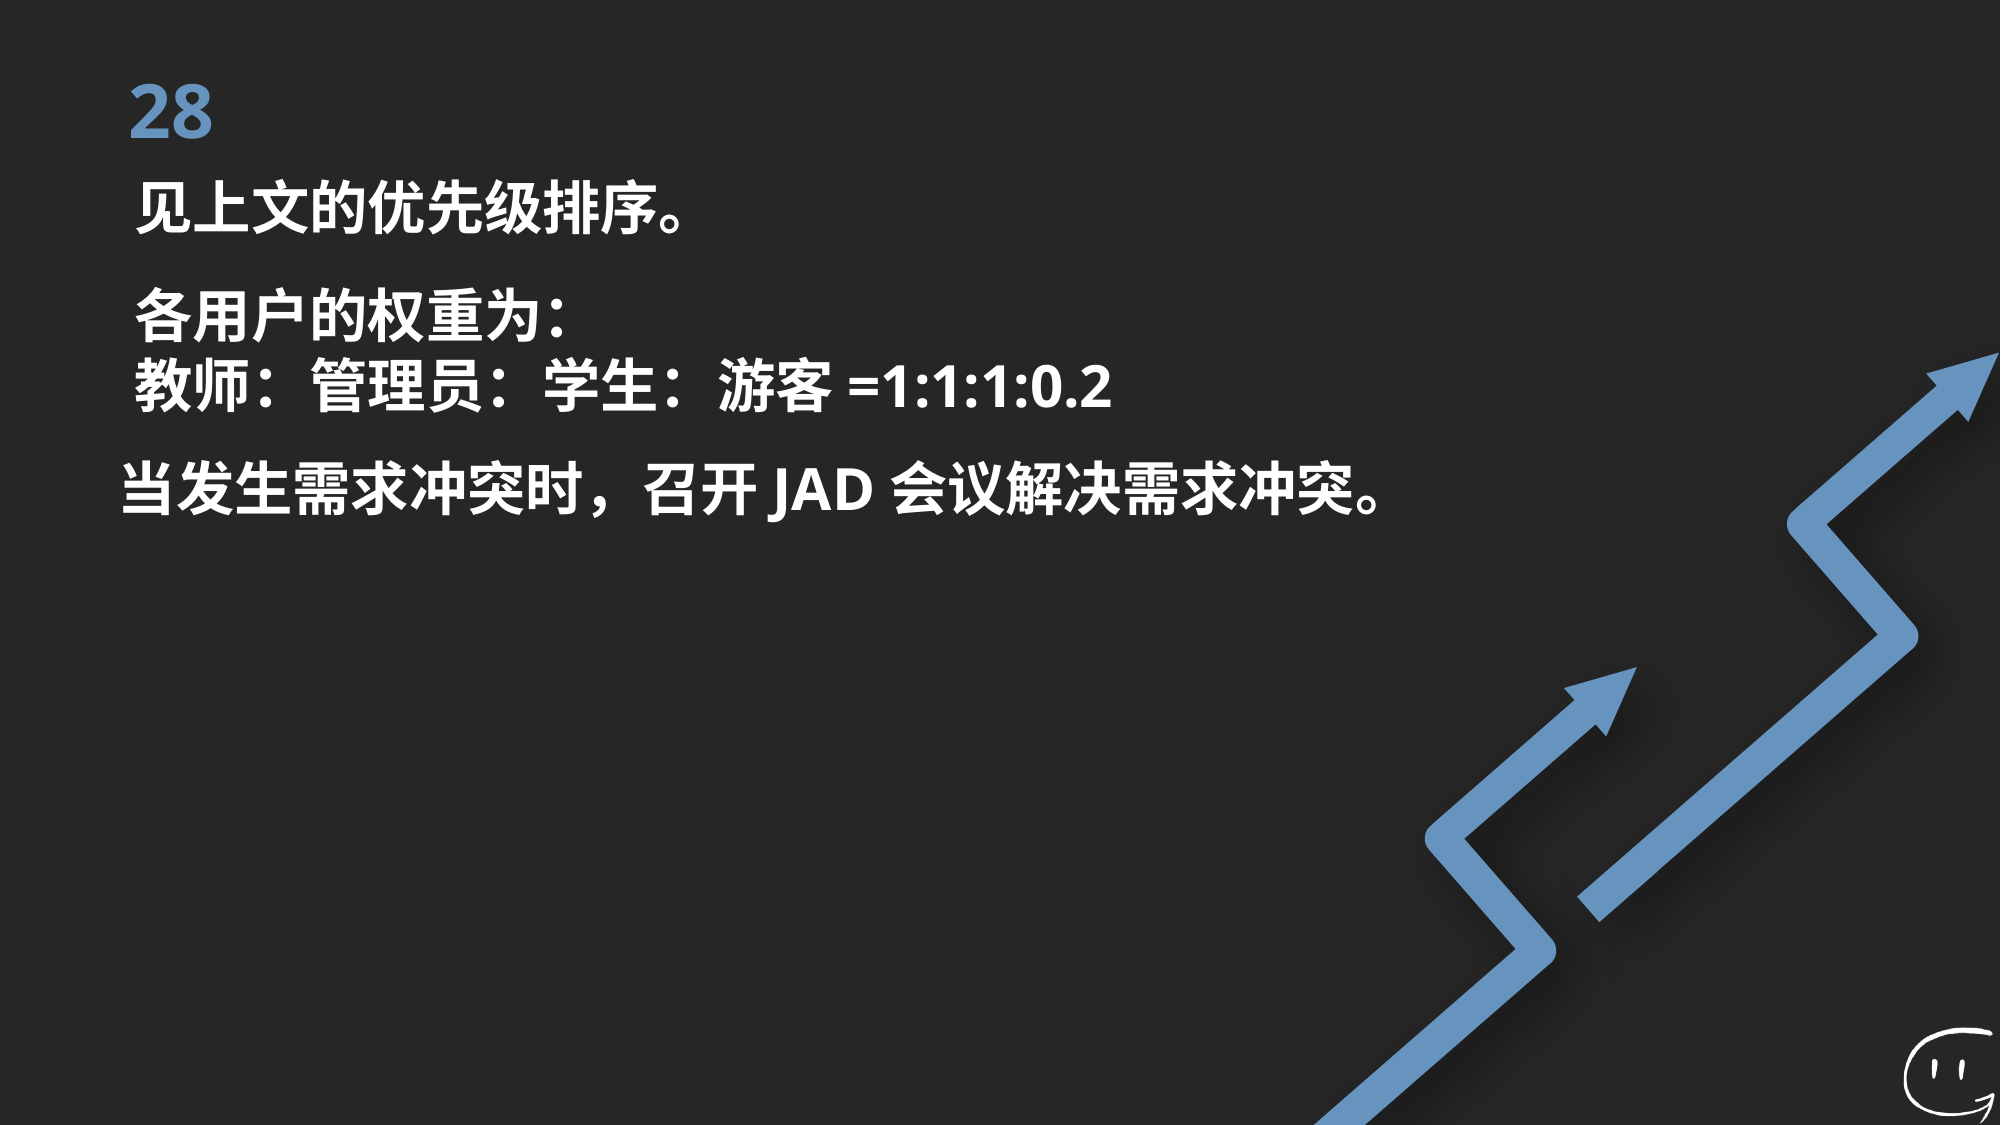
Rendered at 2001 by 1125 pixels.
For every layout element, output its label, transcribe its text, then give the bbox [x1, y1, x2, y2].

text_box 各用户的权重为： 教师：管理员：学生：游客=1:1:1:0.2 [119, 272, 1503, 427]
title 28 [113, 31, 1206, 197]
text_box [1313, 667, 1637, 1125]
text_box [1577, 352, 1999, 923]
picture [1899, 1023, 2000, 1125]
text_box 见上文的优先级排序。 [119, 163, 1503, 272]
text_box 当发生需求冲突时，召开JAD会议解决需求冲突。 [103, 445, 1429, 530]
